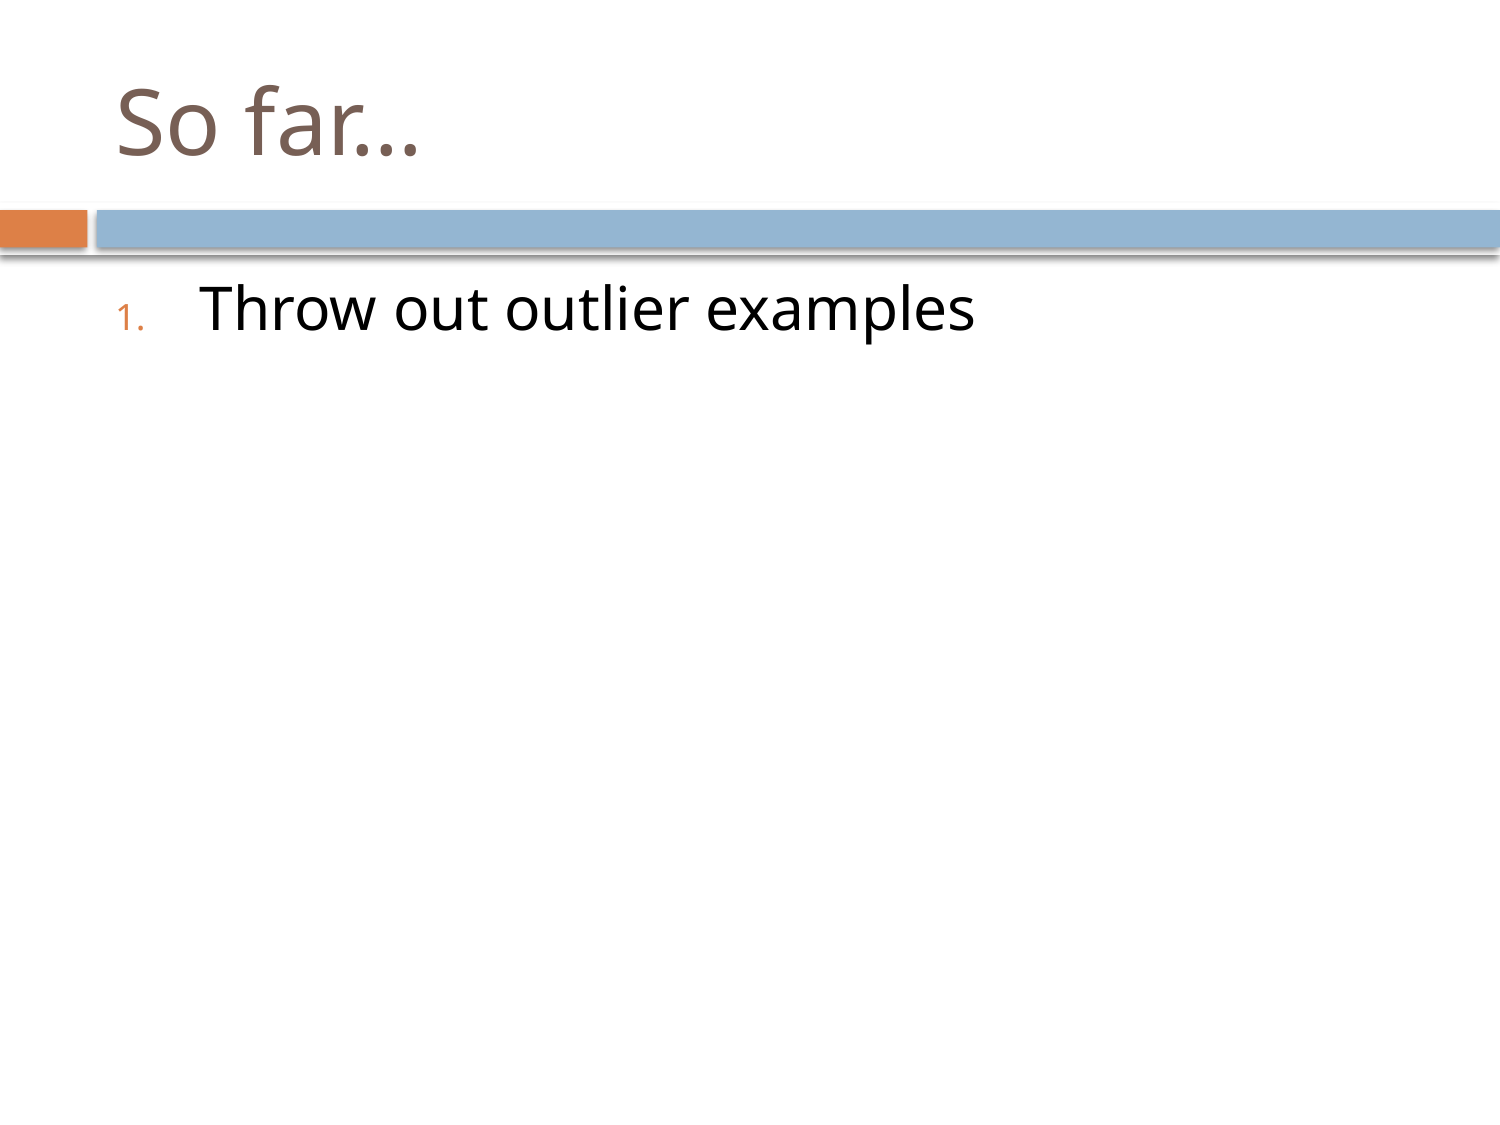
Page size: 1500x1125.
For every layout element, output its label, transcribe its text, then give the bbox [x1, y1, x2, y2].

title So far… [100, 37, 1438, 200]
list Throw out outlier examples [100, 262, 1438, 1000]
